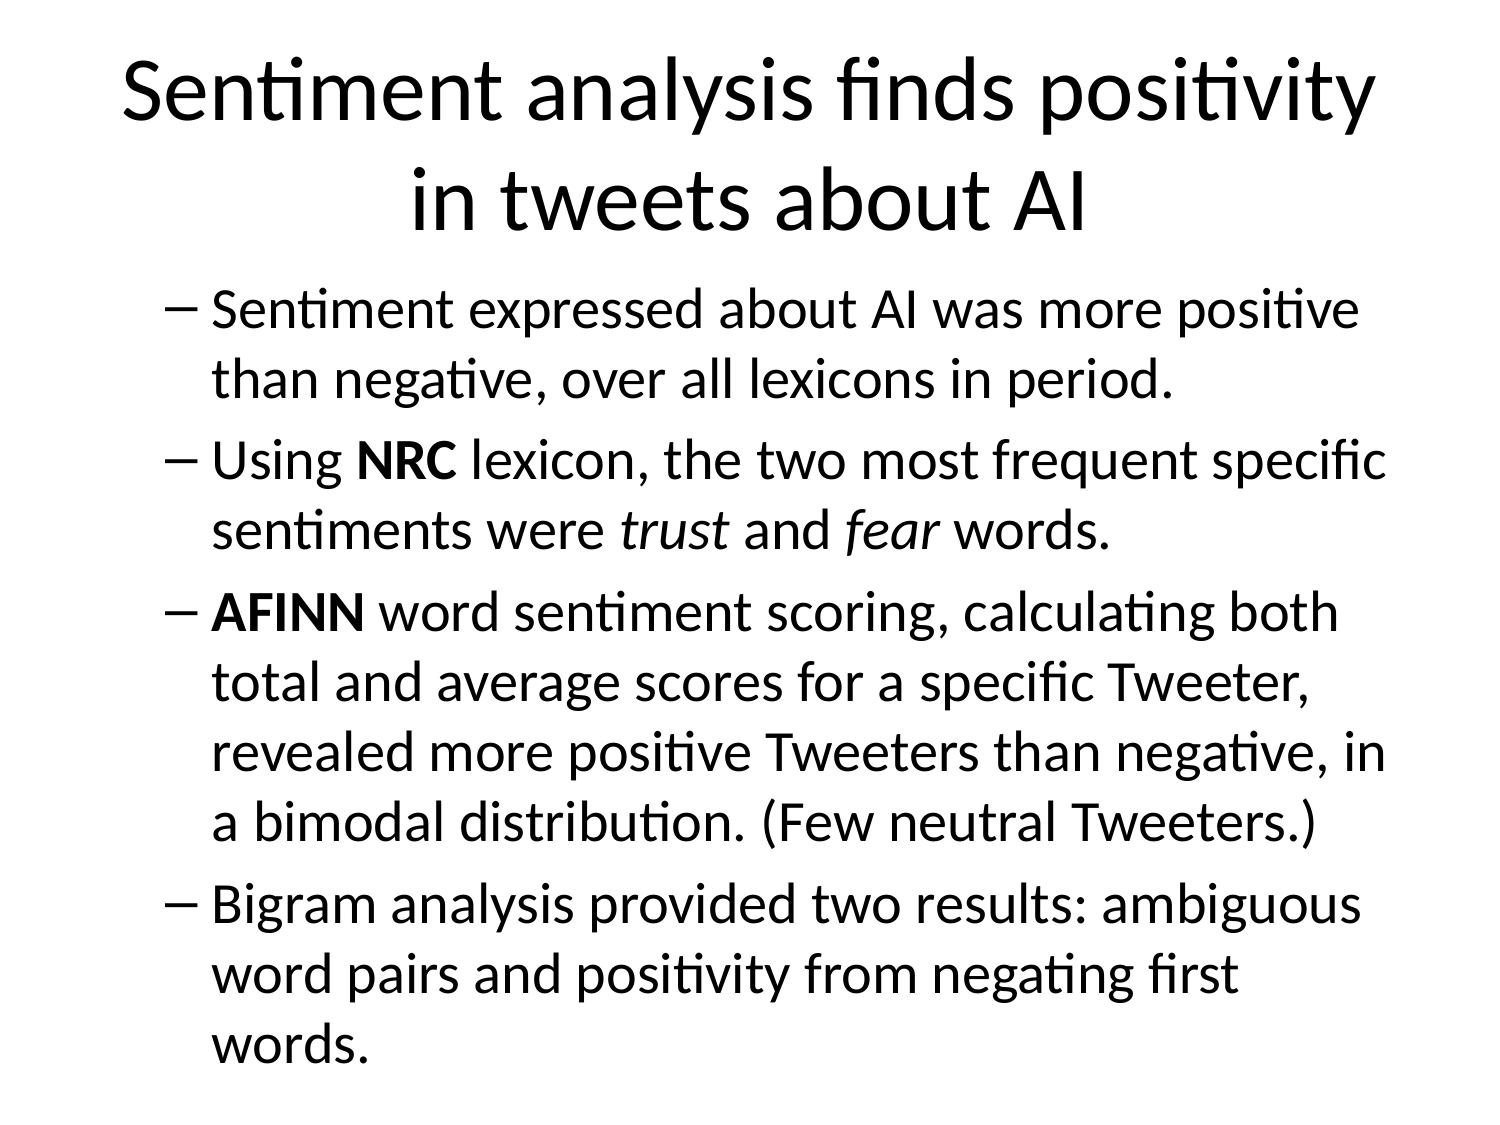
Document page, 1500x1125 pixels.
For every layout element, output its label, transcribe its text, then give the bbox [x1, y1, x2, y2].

list Sentiment expressed about AI was more positive than negative, over all lexicons in period. Using NRC lexicon, the two most frequent specific sentiments were trust and fear words. AFINN word sentiment scoring, calculating both total and average scores for a specific Tweeter, revealed more positive Tweeters than negative, in a bimodal distribution. (Few neutral Tweeters.) Bigram analysis provided two results: ambiguous word pairs and positivity from negating first words. [75, 262, 1425, 1005]
title Sentiment analysis finds positivity in tweets about AI [75, 45, 1425, 233]
